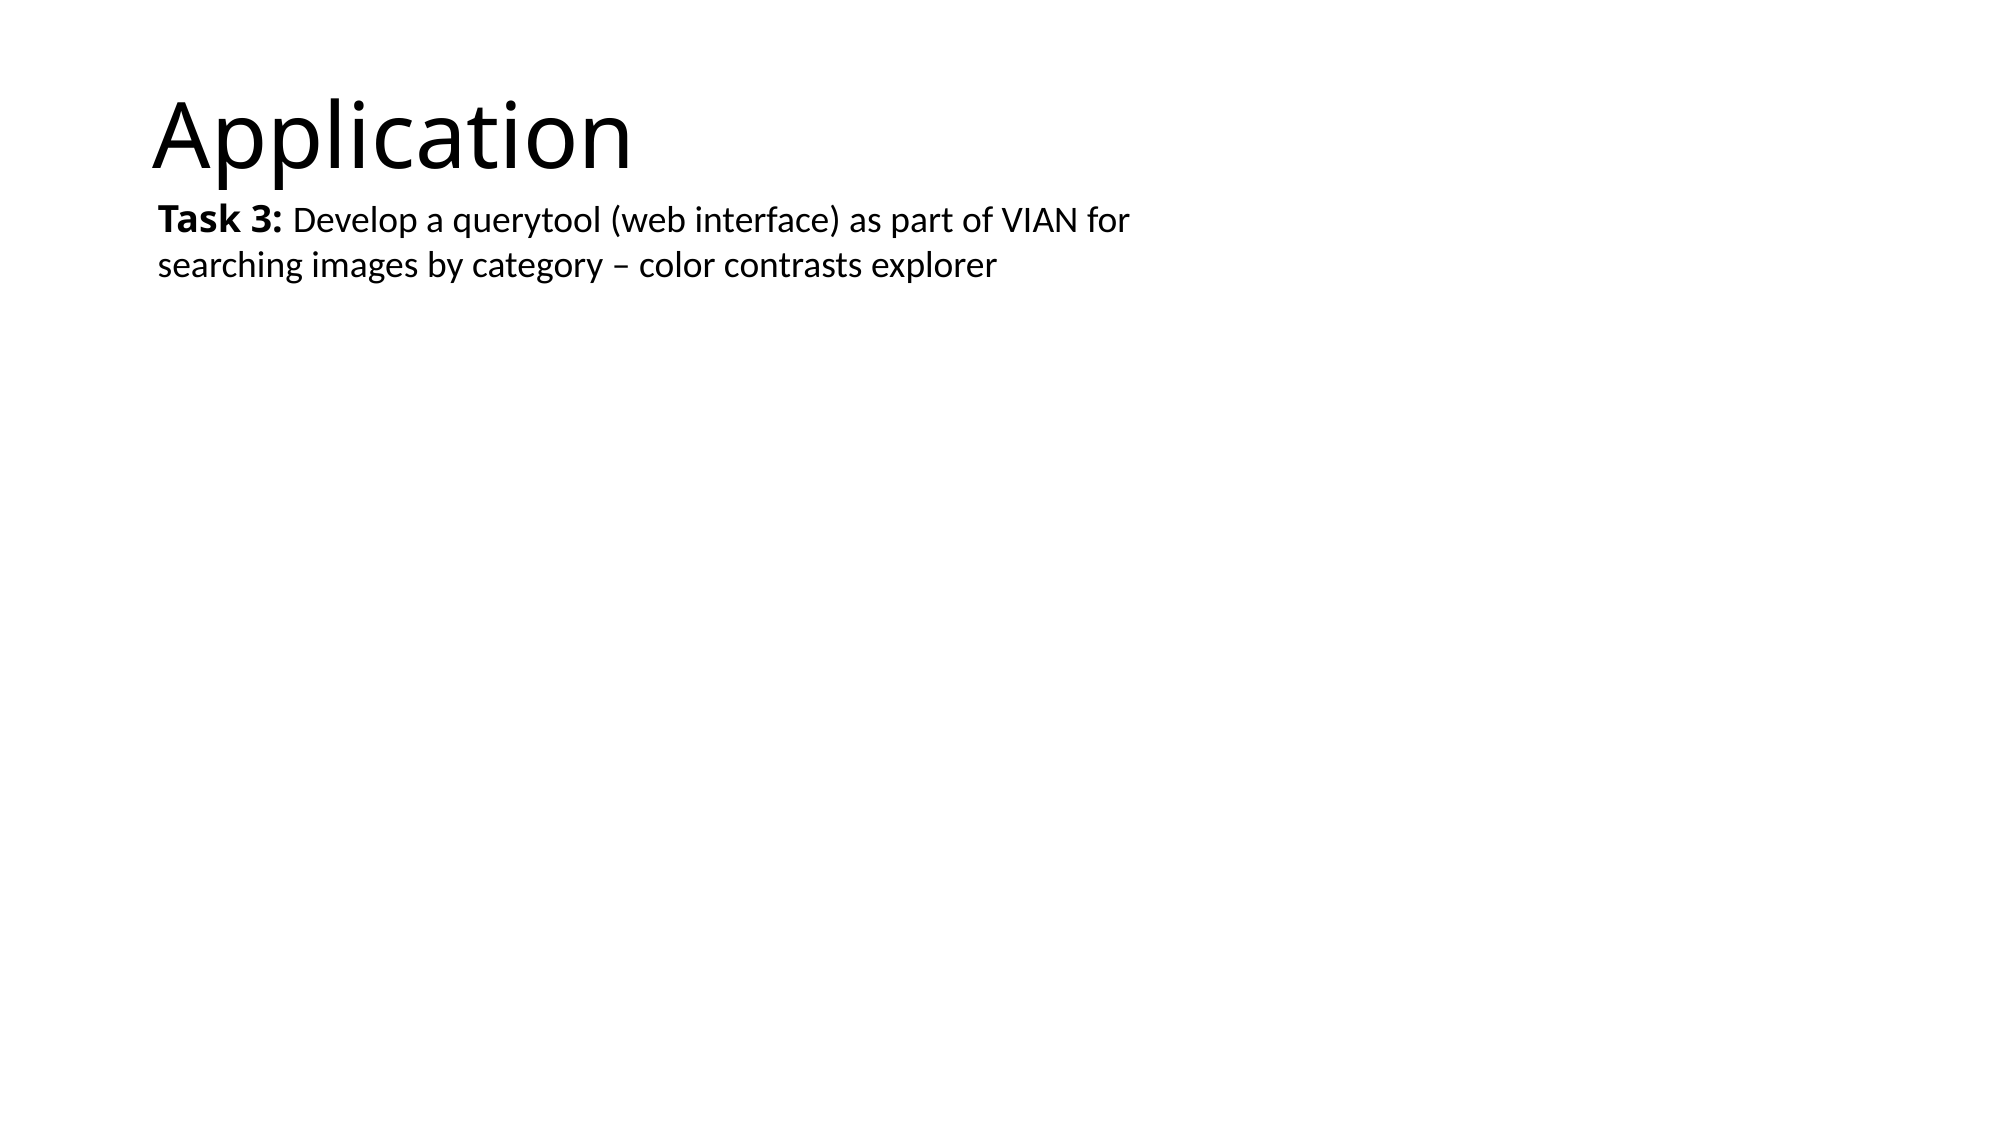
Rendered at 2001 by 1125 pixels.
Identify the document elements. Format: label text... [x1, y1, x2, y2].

text_box Task 3: Develop a querytool (web interface) as part of VIAN for searching images by category – color contrasts explorer [143, 187, 1265, 293]
title Application [137, 30, 1863, 248]
